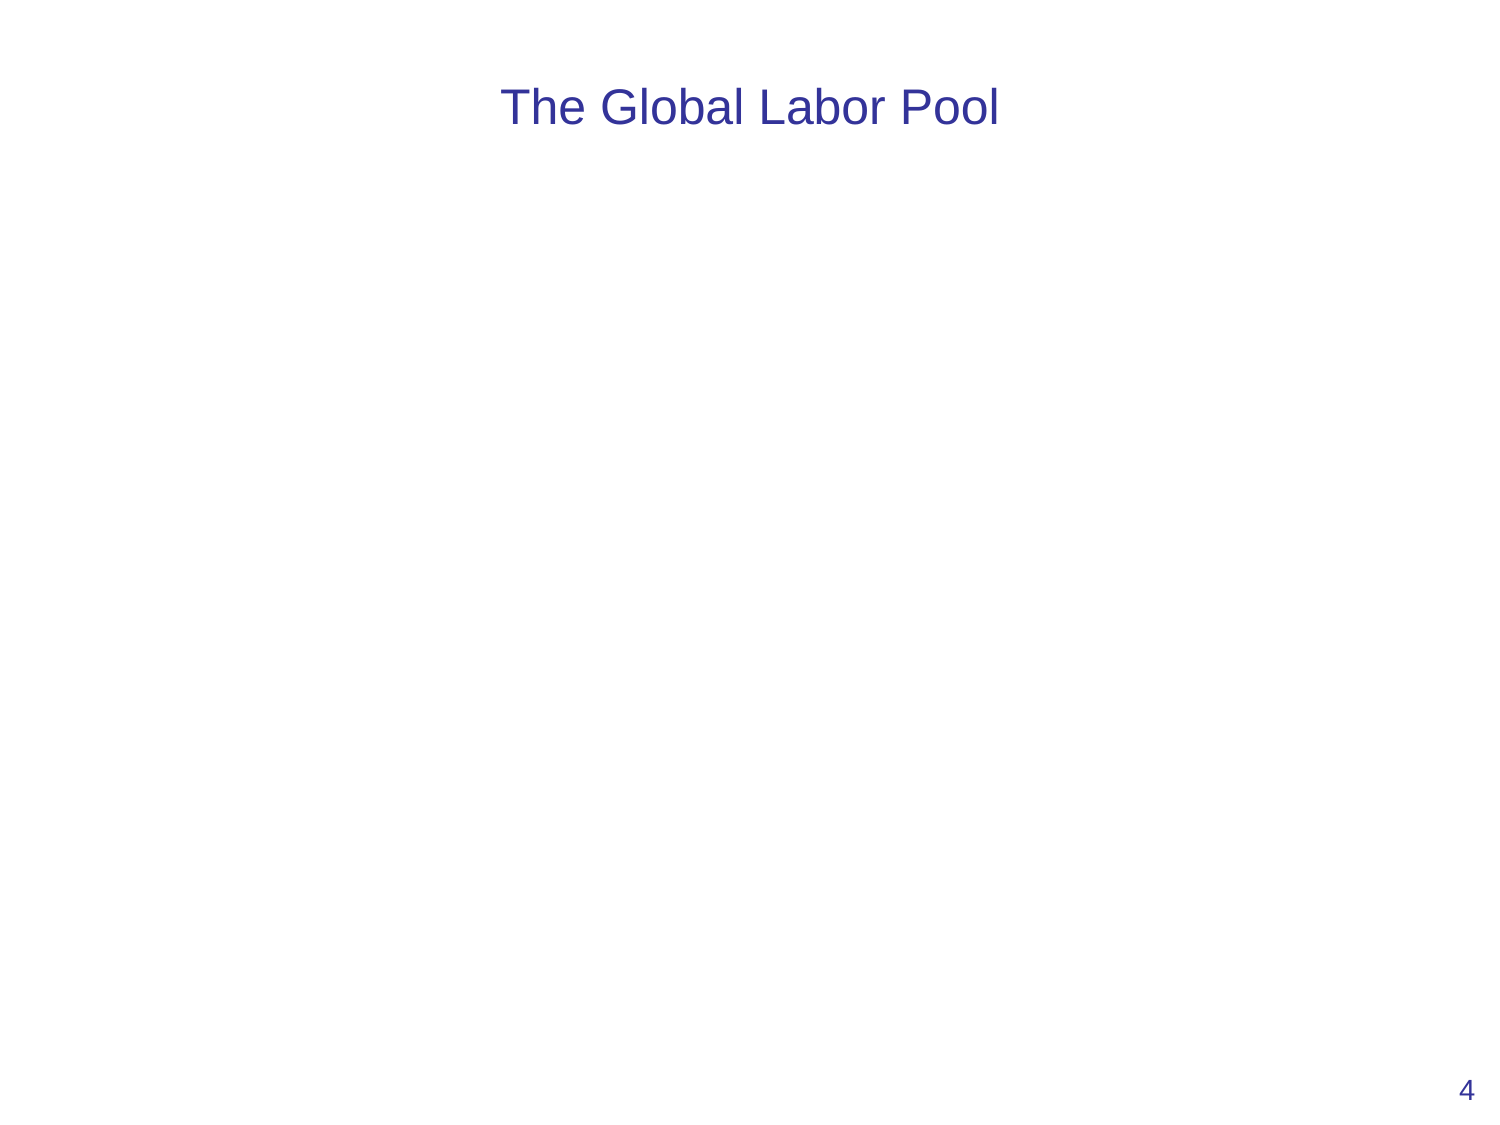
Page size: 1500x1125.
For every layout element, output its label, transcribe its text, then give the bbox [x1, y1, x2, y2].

slide_number 4 [1408, 1028, 1491, 1108]
title The Global Labor Pool [57, 44, 1443, 165]
